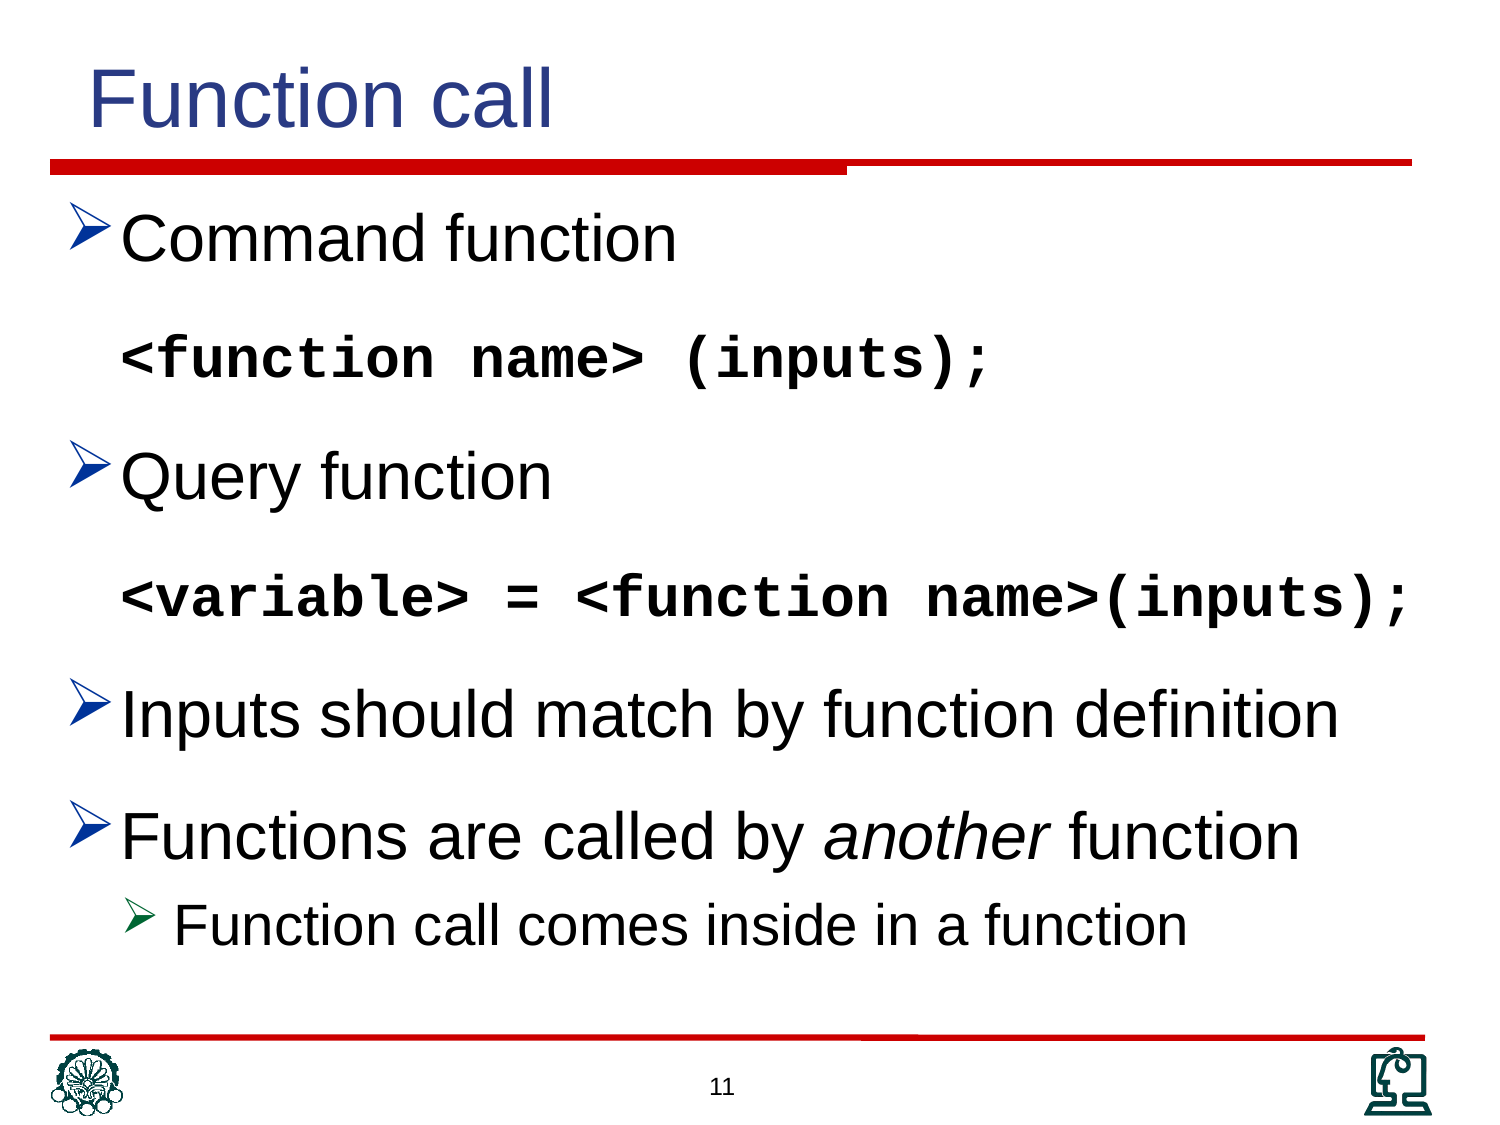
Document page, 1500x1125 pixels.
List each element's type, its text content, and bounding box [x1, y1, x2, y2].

text_box 11 [650, 1062, 750, 1103]
text_box Command function <function name> (inputs); Query function <variable> = <function name>(inputs); Inputs should match by function definition Functions are called by another function Function call comes inside in a function [50, 187, 1500, 1038]
picture [1362, 1045, 1438, 1119]
picture [50, 1047, 125, 1118]
text_box Function call [73, 26, 1374, 152]
